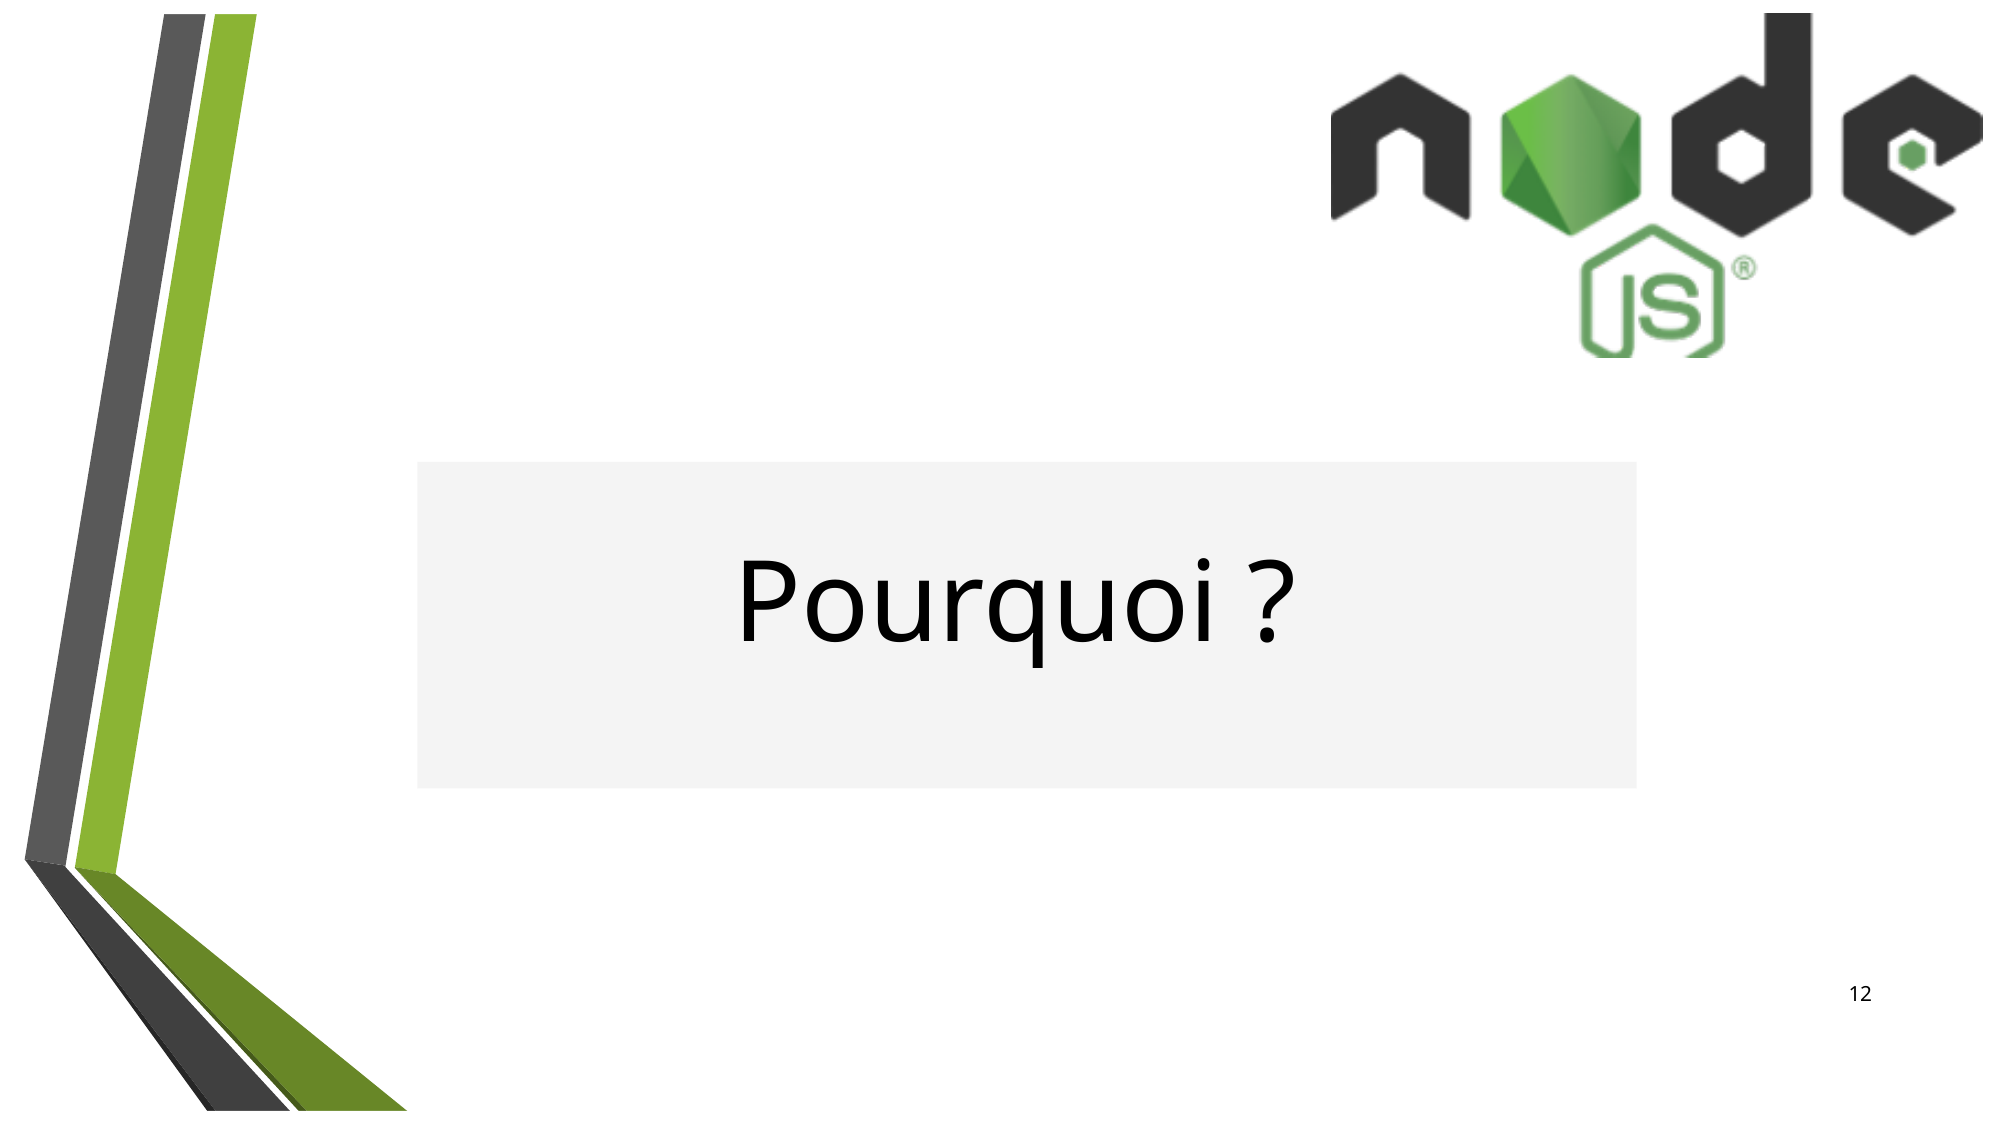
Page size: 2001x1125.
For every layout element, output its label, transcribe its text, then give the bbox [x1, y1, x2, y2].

slide_number 12 [1796, 965, 1887, 1025]
picture [1331, 12, 1983, 358]
subtitle Pourquoi ? [417, 461, 1637, 789]
